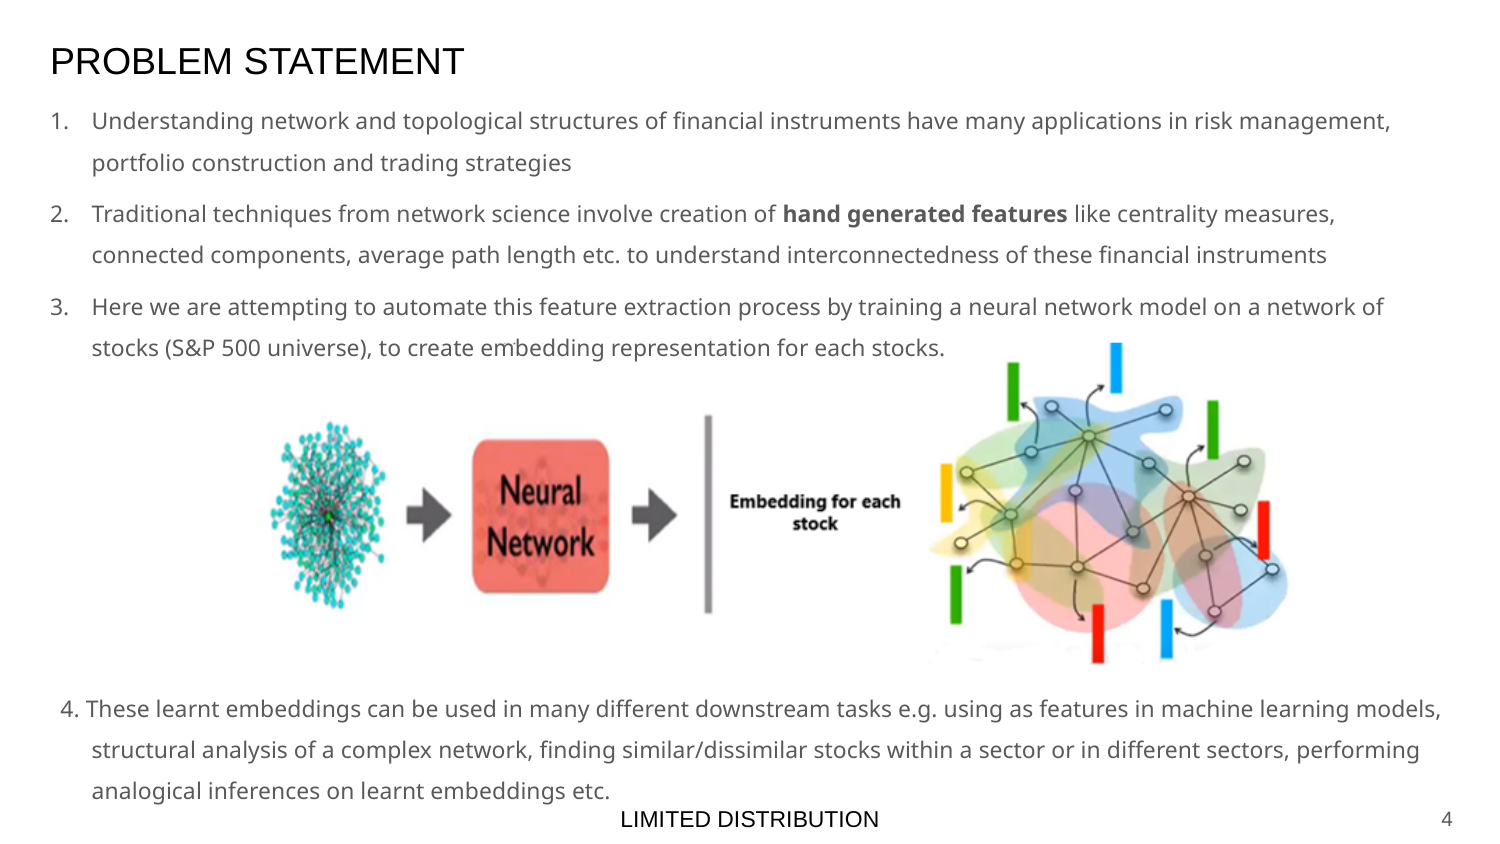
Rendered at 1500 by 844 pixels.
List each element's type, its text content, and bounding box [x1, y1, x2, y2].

text_box Understanding network and topological structures of financial instruments have many applications in risk management, portfolio construction and trading strategies Traditional techniques from network science involve creation of hand generated features like centrality measures, connected components, average path length etc. to understand interconnectedness of these financial instruments Here we are attempting to automate this feature extraction process by training a neural network model on a network of stocks (S&P 500 universe), to create embedding representation for each stocks. 4. These learnt embeddings can be used in many different downstream tasks e.g. using as features in machine learning models, structural analysis of a complex network, finding similar/dissimilar stocks within a sector or in different sectors, performing analogical inferences on learnt embeddings etc. [50, 93, 1450, 762]
footer LIMITED DISTRIBUTION [262, 793, 1238, 844]
title PROBLEM STATEMENT [50, 37, 1450, 93]
picture [265, 336, 1294, 670]
slide_number 4 [1385, 793, 1453, 844]
